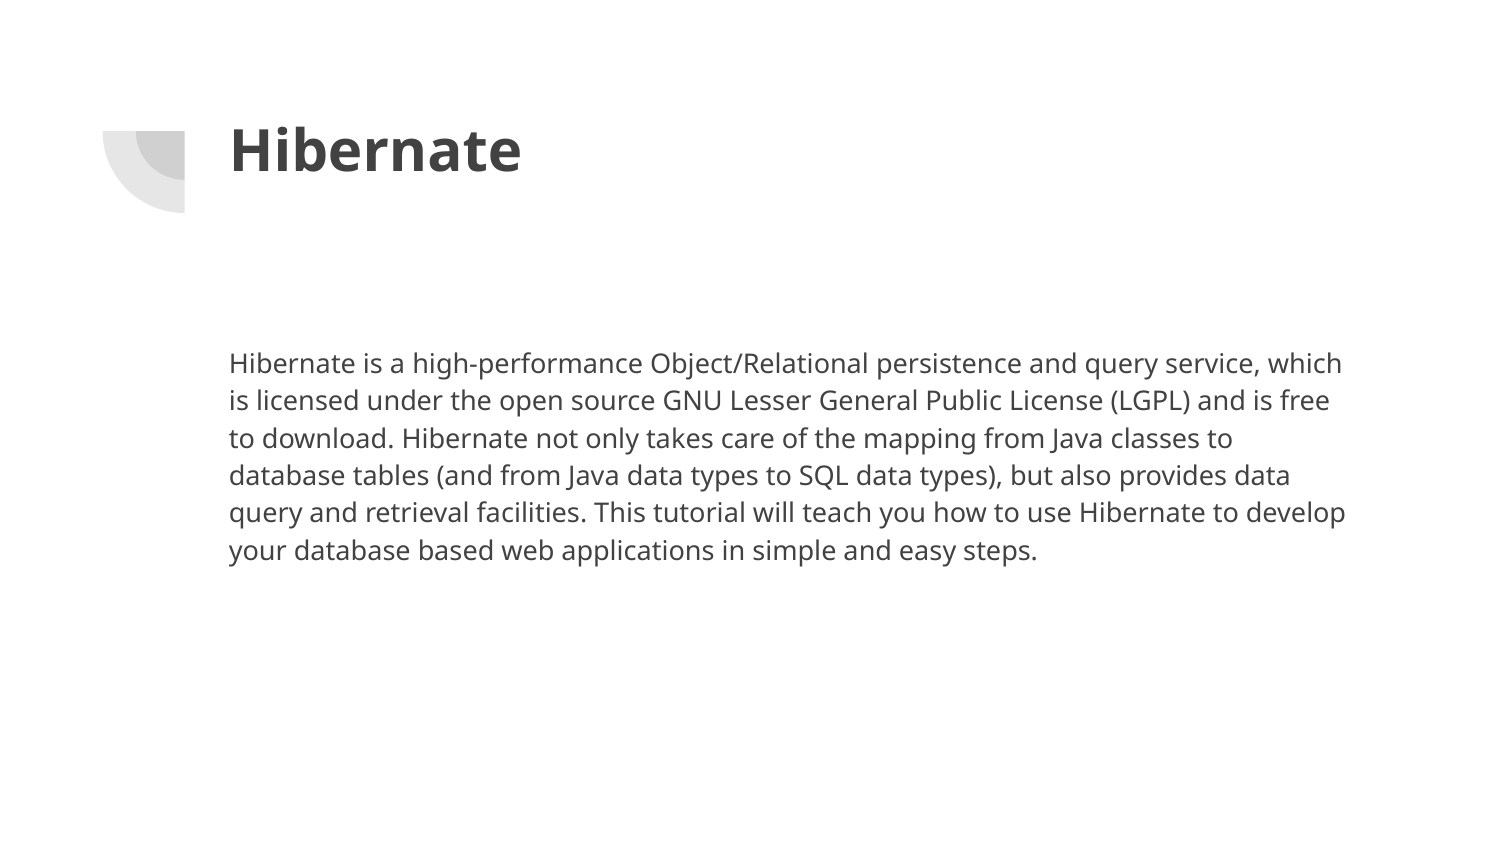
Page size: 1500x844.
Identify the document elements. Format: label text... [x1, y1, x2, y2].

title Hibernate [213, 98, 1368, 263]
list Hibernate is a high-performance Object/Relational persistence and query service, which is licensed under the open source GNU Lesser General Public License (LGPL) and is free to download. Hibernate not only takes care of the mapping from Java classes to database tables (and from Java data types to SQL data types), but also provides data query and retrieval facilities. This tutorial will teach you how to use Hibernate to develop your database based web applications in simple and easy steps. [213, 326, 1368, 744]
